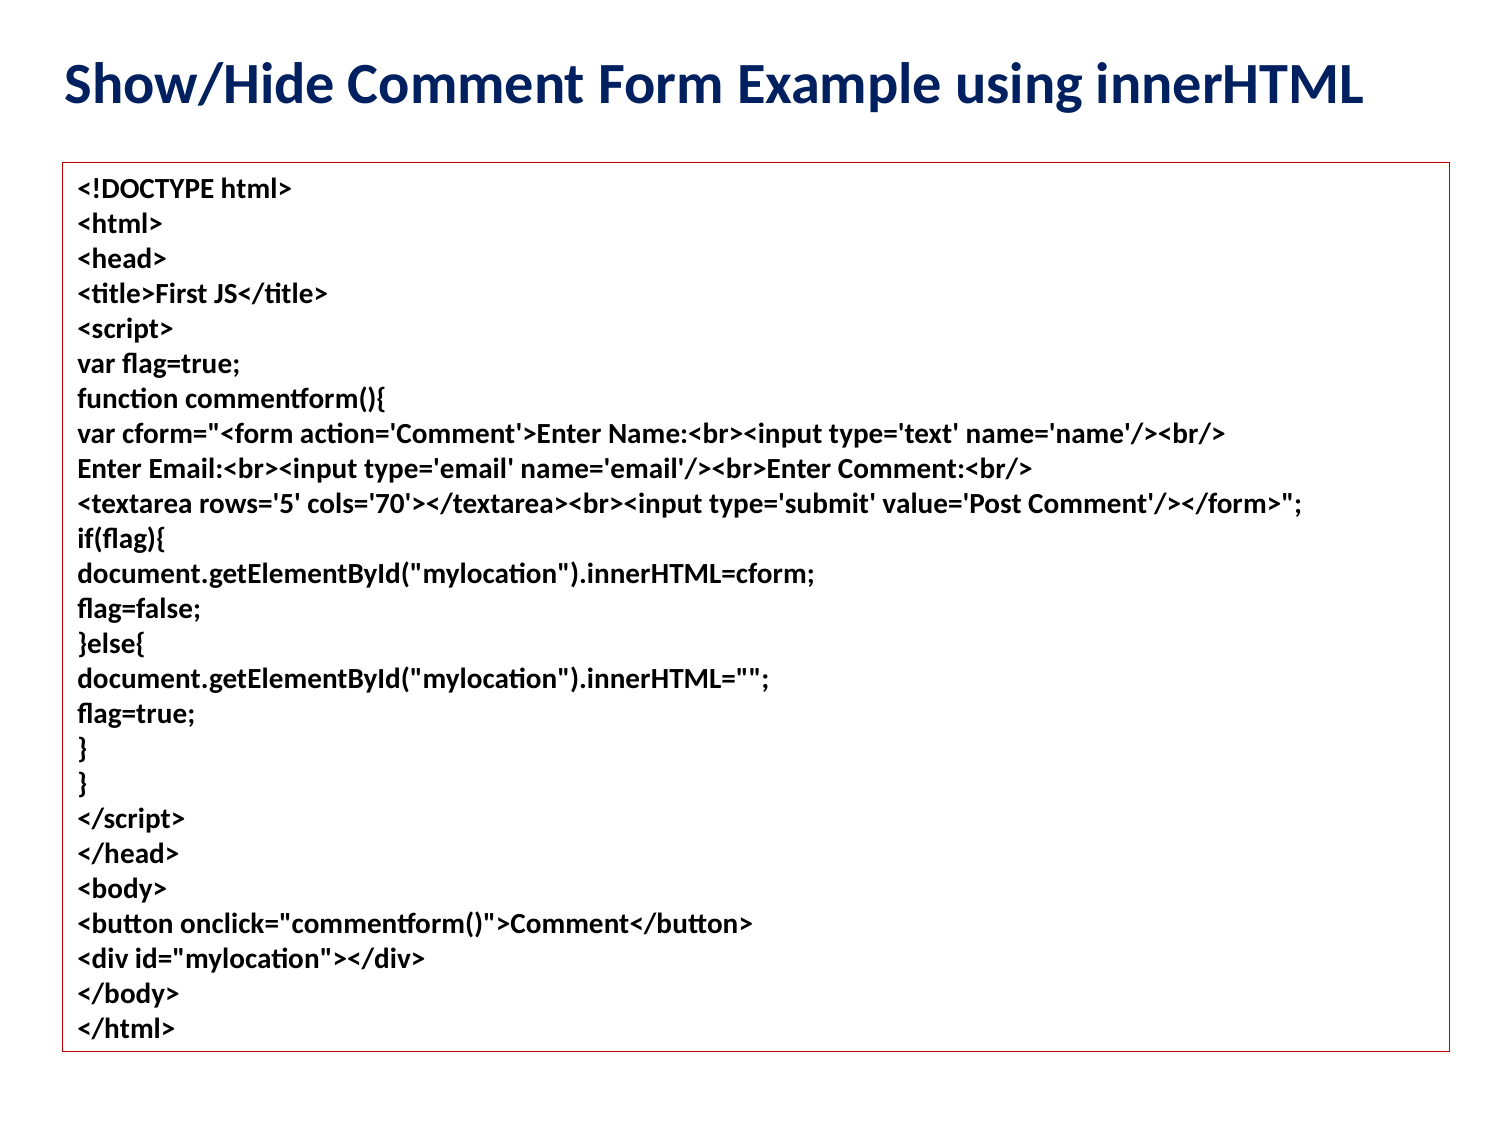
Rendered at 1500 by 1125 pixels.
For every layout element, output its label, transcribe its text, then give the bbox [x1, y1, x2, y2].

text_box <!DOCTYPE html> <html> <head> <title>First JS</title> <script> var flag=true; function commentform(){ var cform="<form action='Comment'>Enter Name:<br><input type='text' name='name'/><br/> Enter Email:<br><input type='email' name='email'/><br>Enter Comment:<br/> <textarea rows='5' cols='70'></textarea><br><input type='submit' value='Post Comment'/></form>"; if(flag){ document.getElementById("mylocation").innerHTML=cform; flag=false; }else{ document.getElementById("mylocation").innerHTML=""; flag=true; } } </script> </head> <body> <button onclick="commentform()">Comment</button> <div id="mylocation"></div> </body> </html> [62, 162, 1450, 1052]
text_box Show/Hide Comment Form Example using innerHTML [49, 37, 1388, 123]
